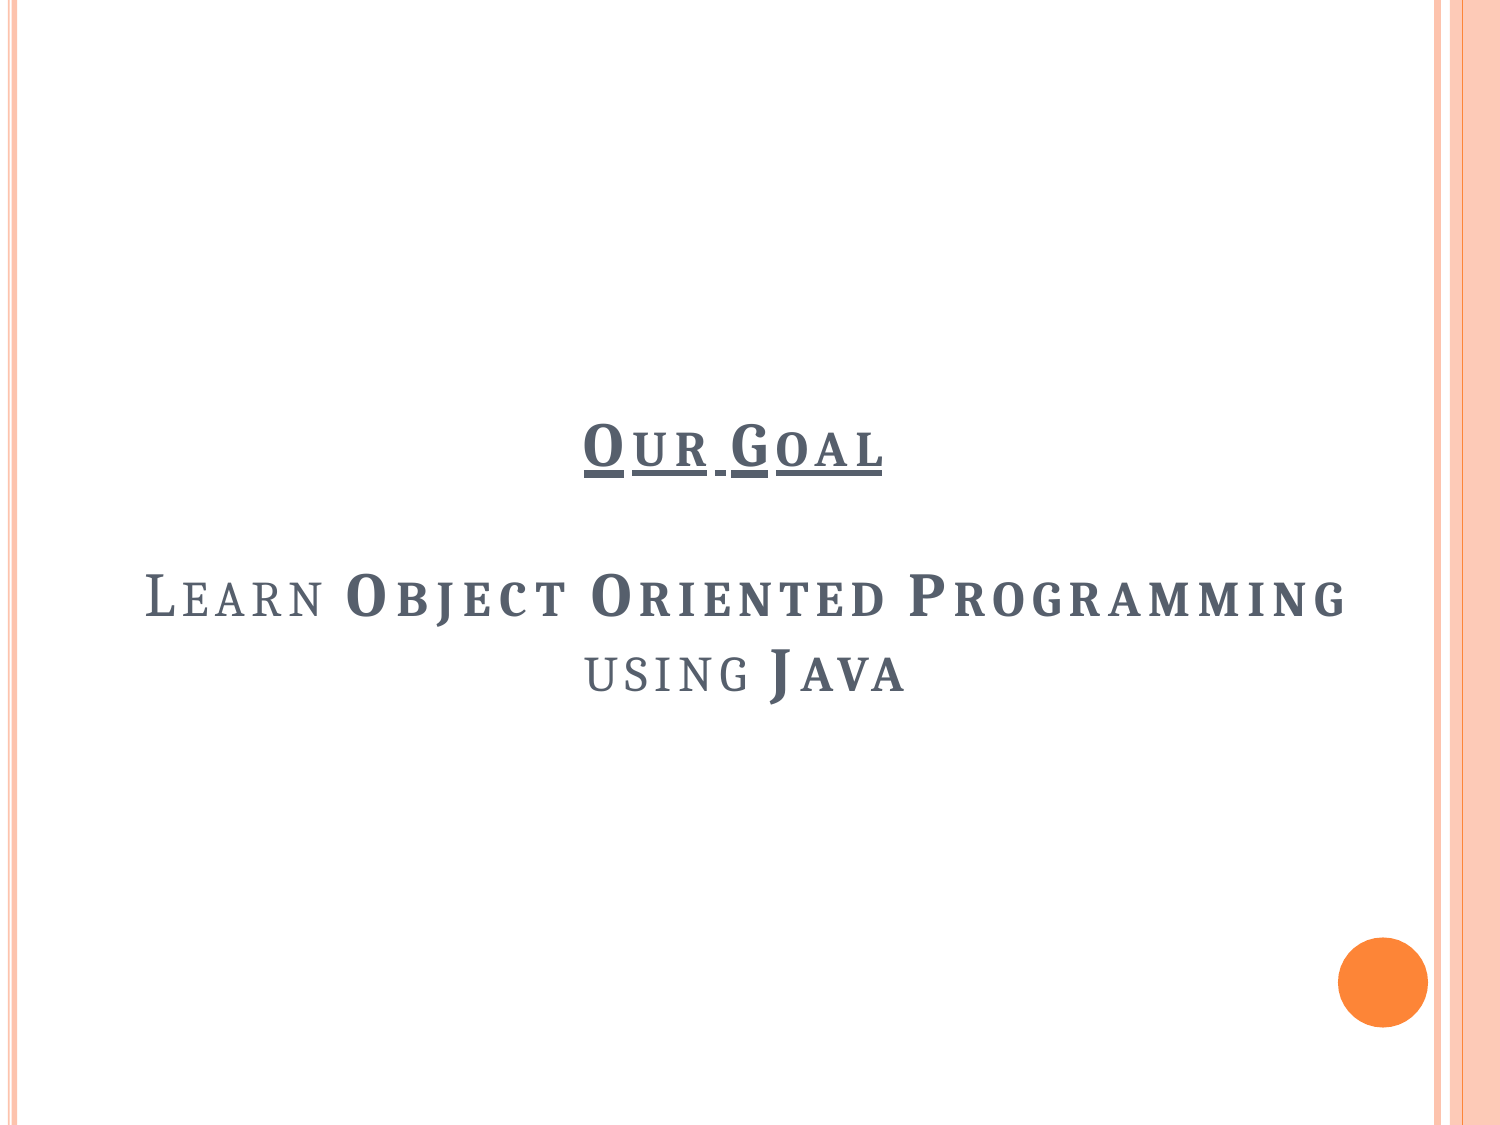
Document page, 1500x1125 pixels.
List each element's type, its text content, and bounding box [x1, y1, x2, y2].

text_box LEARN OBJECT ORIENTED PROGRAMMING USING JAVA [118, 551, 1369, 704]
title OUR GOAL [581, 401, 906, 551]
